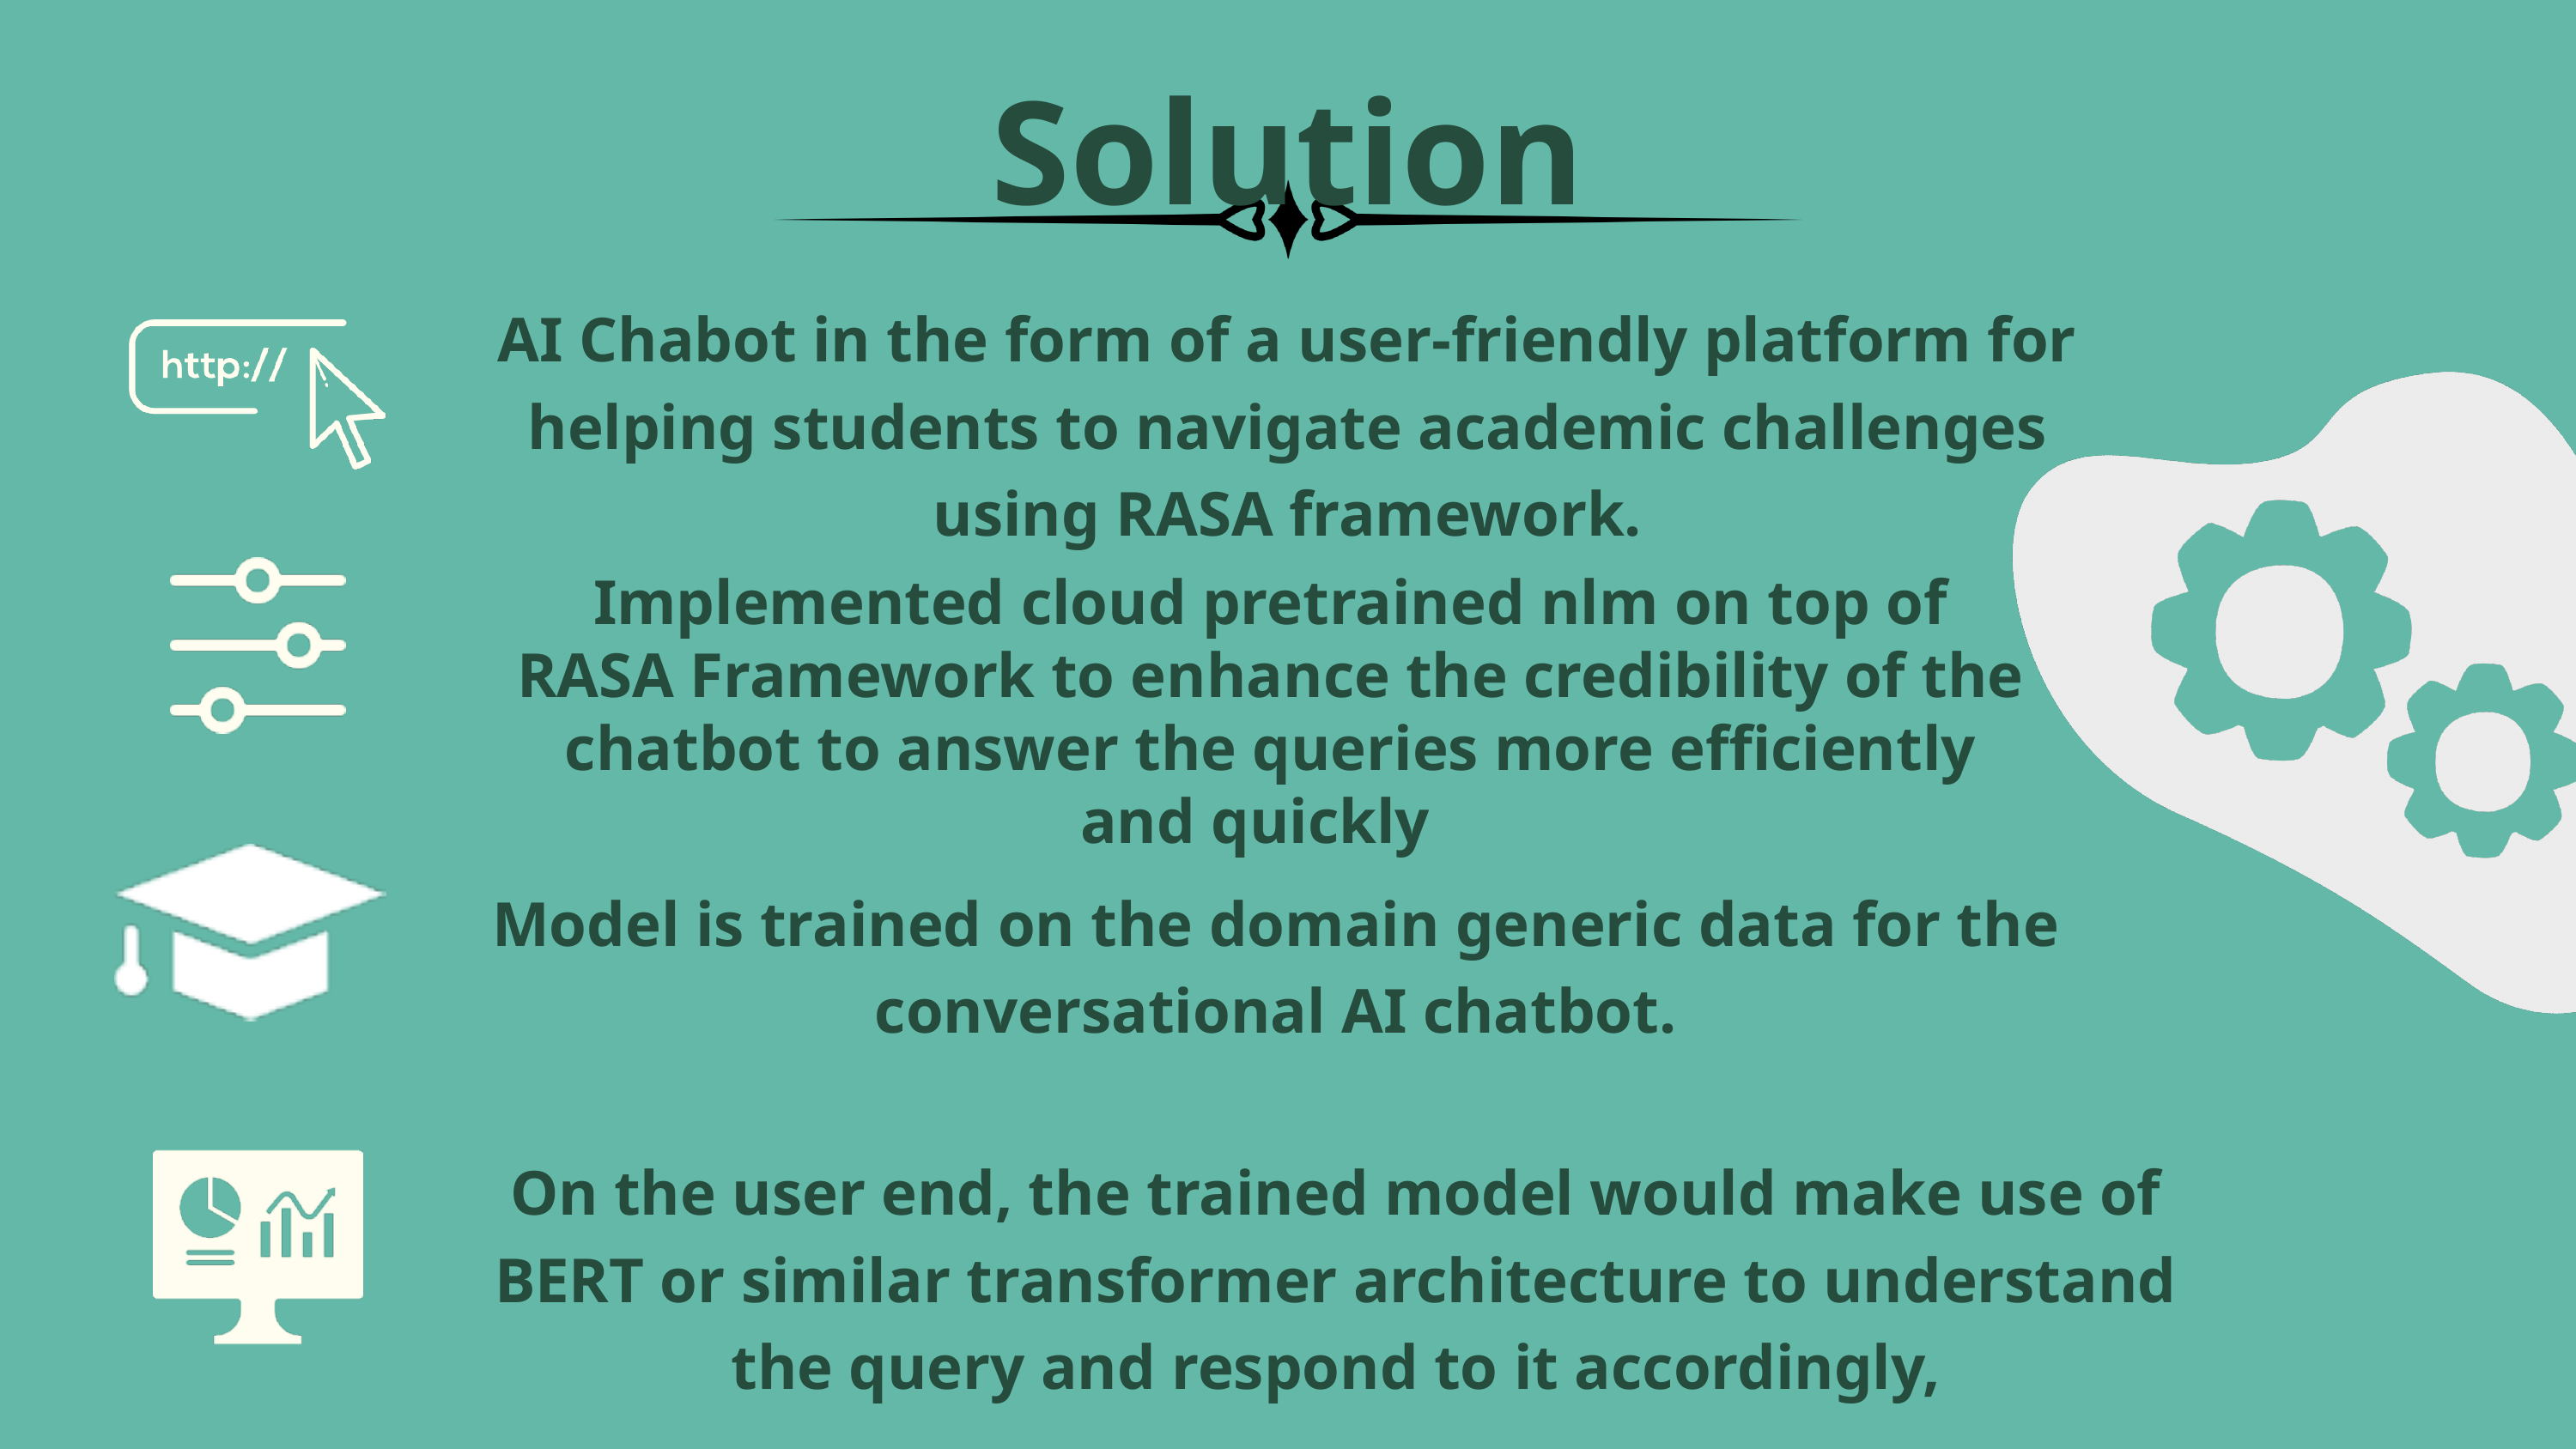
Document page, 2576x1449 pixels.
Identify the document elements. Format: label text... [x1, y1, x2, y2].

picture [153, 1149, 363, 1346]
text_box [526, 44, 2050, 259]
text_box AI Chabot in the form of a user-friendly platform for helping students to navigate academic challenges using RASA framework. [468, 286, 2108, 549]
picture [114, 844, 386, 1022]
picture [128, 318, 386, 470]
text_box Implemented cloud pretrained nlm on top of RASA Framework to enhance the credibility of the chatbot to answer the queries more efficiently and quickly [498, 557, 2004, 863]
picture [1938, 286, 2576, 1139]
text_box Model is trained on the domain generic data for the conversational AI chatbot. [409, 870, 2004, 1046]
text_box On the user end, the trained model would make use of BERT or similar transformer architecture to understand the query and respond to it accordingly, [440, 1139, 2233, 1403]
picture [169, 557, 347, 734]
